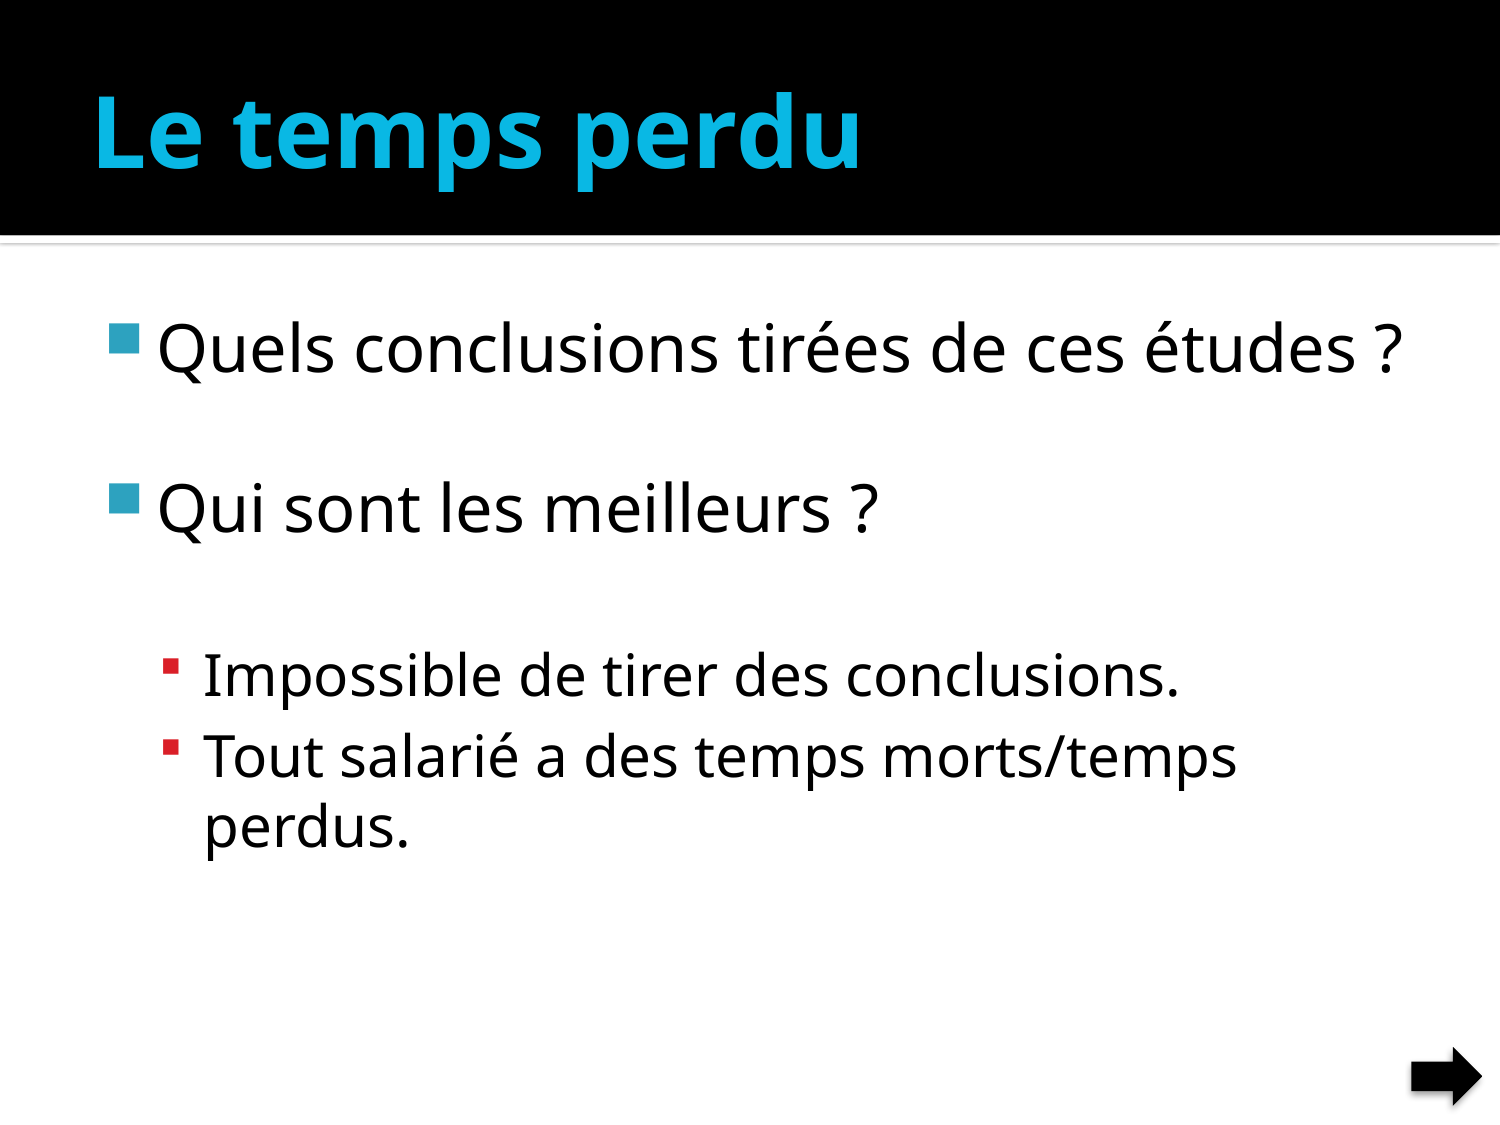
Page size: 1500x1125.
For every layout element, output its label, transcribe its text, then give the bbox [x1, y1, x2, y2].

text_box [1411, 1046, 1483, 1106]
title Le temps perdu [75, 25, 1425, 231]
list Quels conclusions tirées de ces études ? Qui sont les meilleurs ? Impossible de tirer des conclusions. Tout salarié a des temps morts/temps perdus. [75, 291, 1425, 1050]
